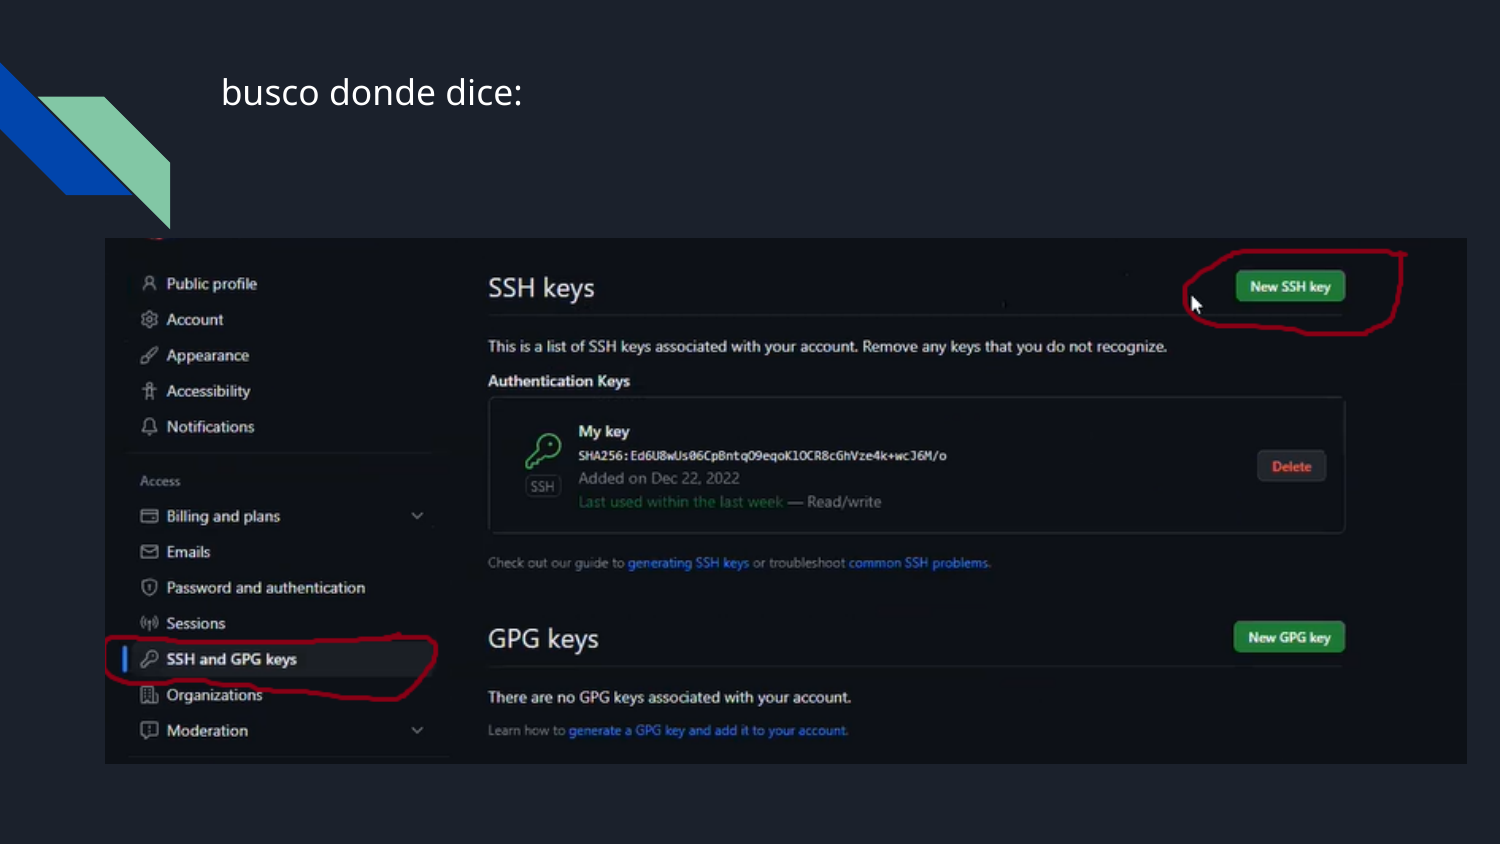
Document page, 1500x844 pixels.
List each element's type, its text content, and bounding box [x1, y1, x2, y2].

list busco donde dice: [205, 48, 1361, 237]
picture [105, 238, 1468, 765]
